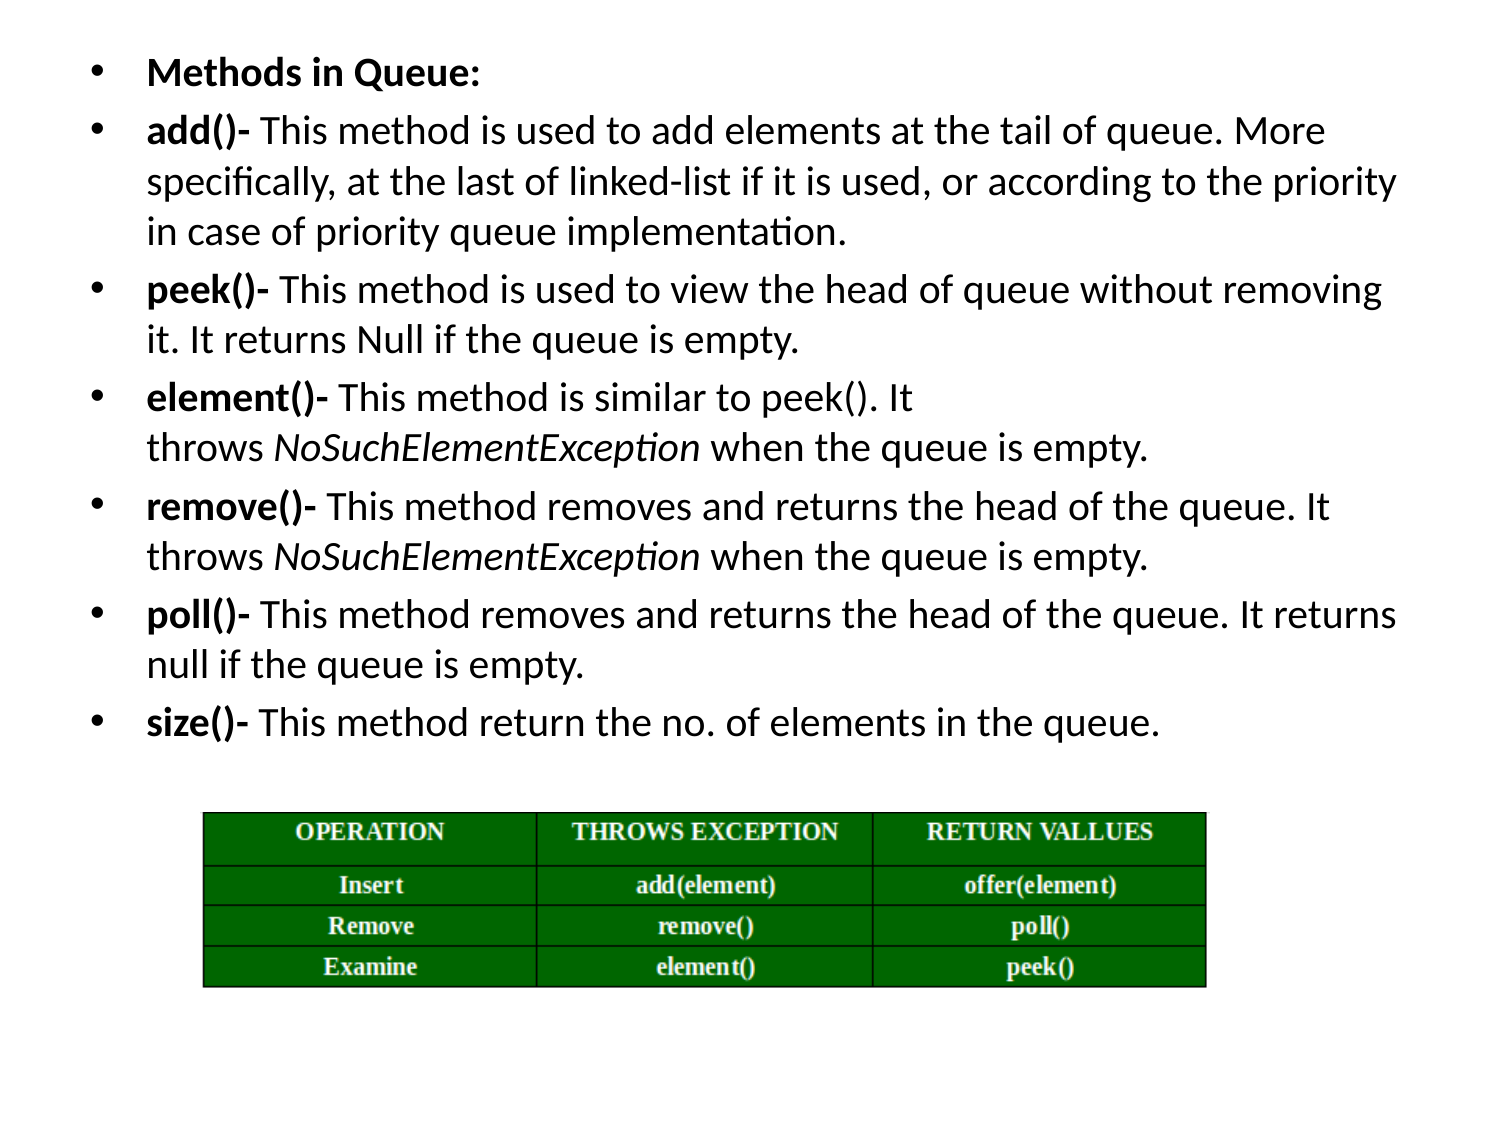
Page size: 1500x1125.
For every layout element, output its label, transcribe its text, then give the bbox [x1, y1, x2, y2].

list Methods in Queue: add()- This method is used to add elements at the tail of queue. More specifically, at the last of linked-list if it is used, or according to the priority in case of priority queue implementation. peek()- This method is used to view the head of queue without removing it. It returns Null if the queue is empty. element()- This method is similar to peek(). It throws NoSuchElementException when the queue is empty. remove()- This method removes and returns the head of the queue. It throws NoSuchElementException when the queue is empty. poll()- This method removes and returns the head of the queue. It returns null if the queue is empty. size()- This method return the no. of elements in the queue. [75, 37, 1425, 1005]
picture [199, 812, 1210, 991]
